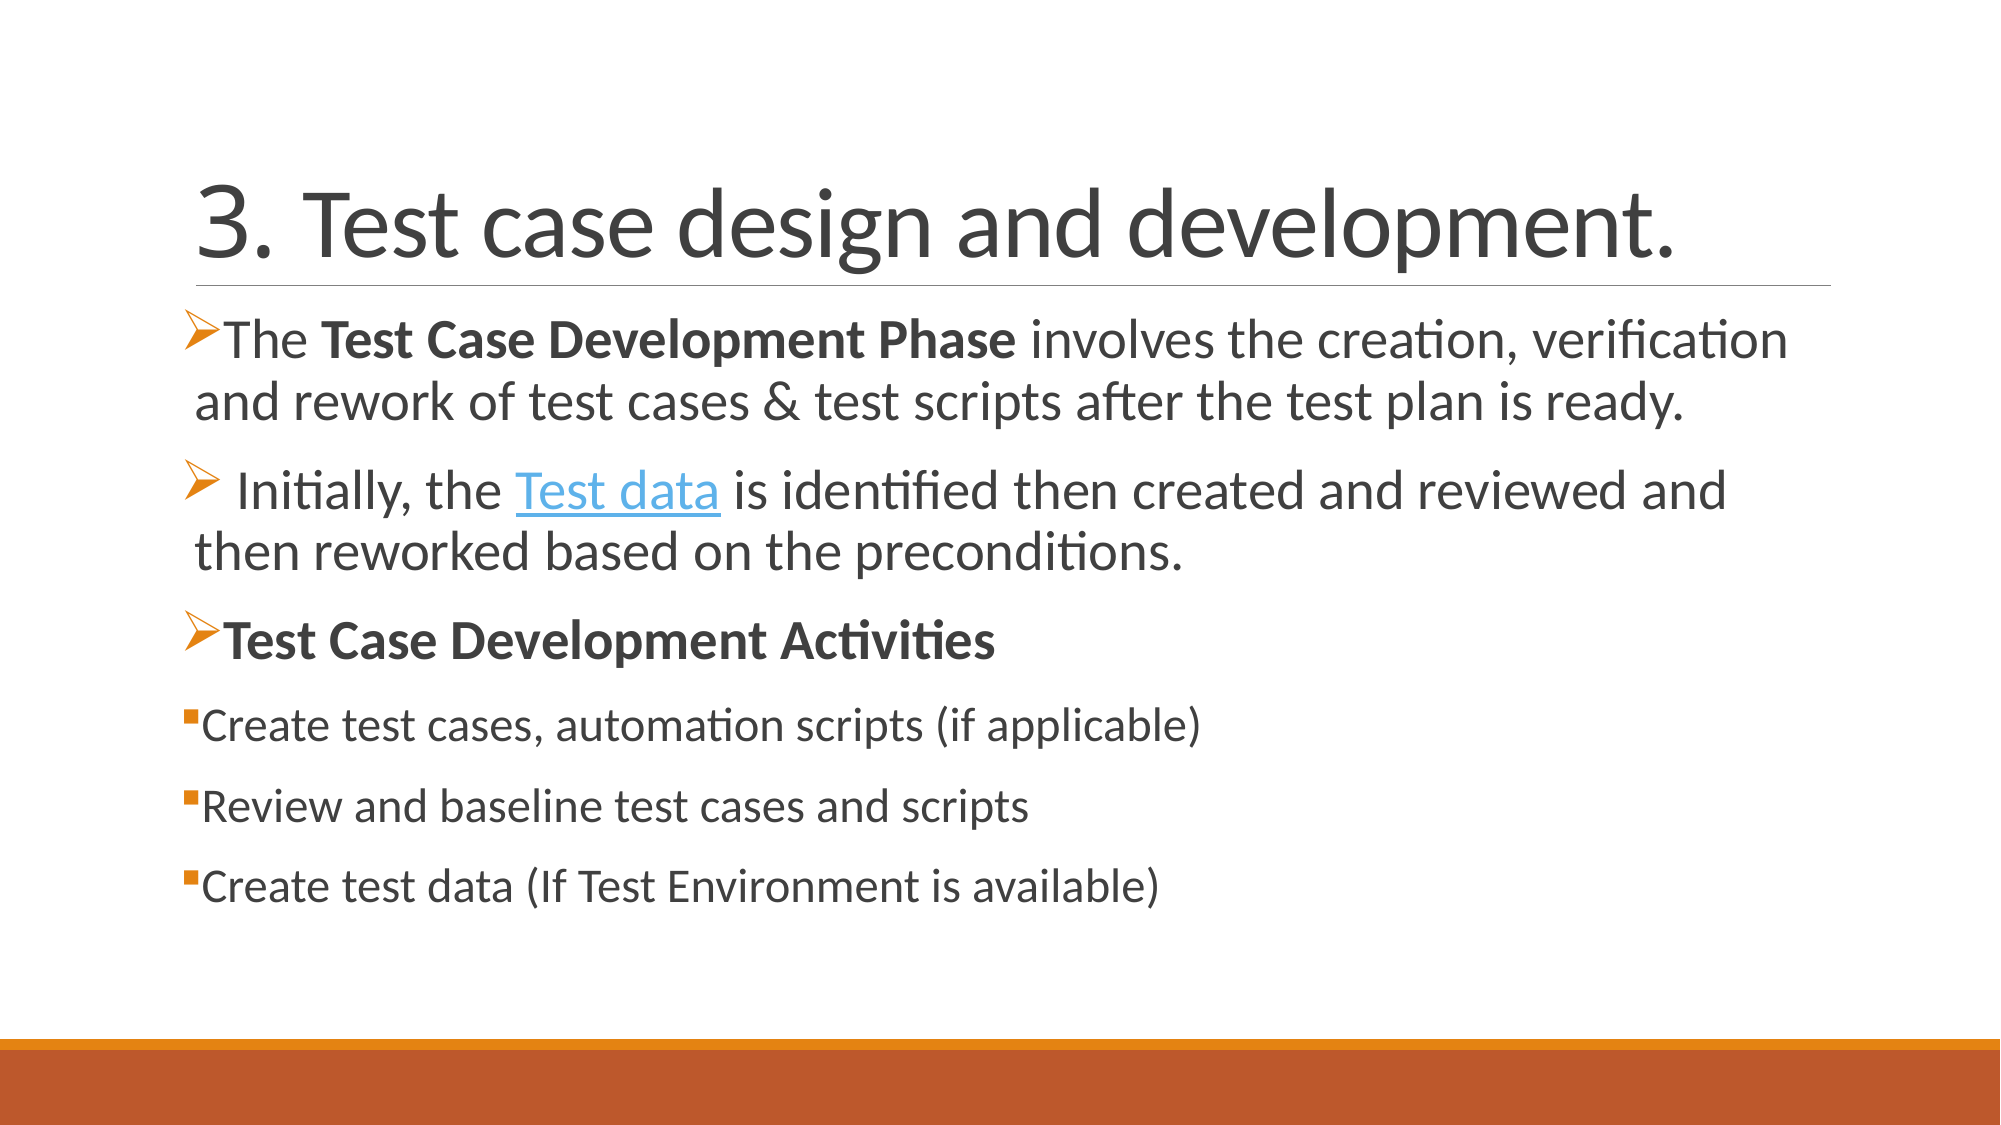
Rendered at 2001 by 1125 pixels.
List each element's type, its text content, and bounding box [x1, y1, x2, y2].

title 3. Test case design and development. [180, 47, 1830, 285]
list The Test Case Development Phase involves the creation, verification and rework of test cases & test scripts after the test plan is ready. Initially, the Test data is identified then created and reviewed and then reworked based on the preconditions. Test Case Development Activities Create test cases, automation scripts (if applicable) Review and baseline test cases and scripts Create test data (If Test Environment is available) [180, 302, 1830, 963]
